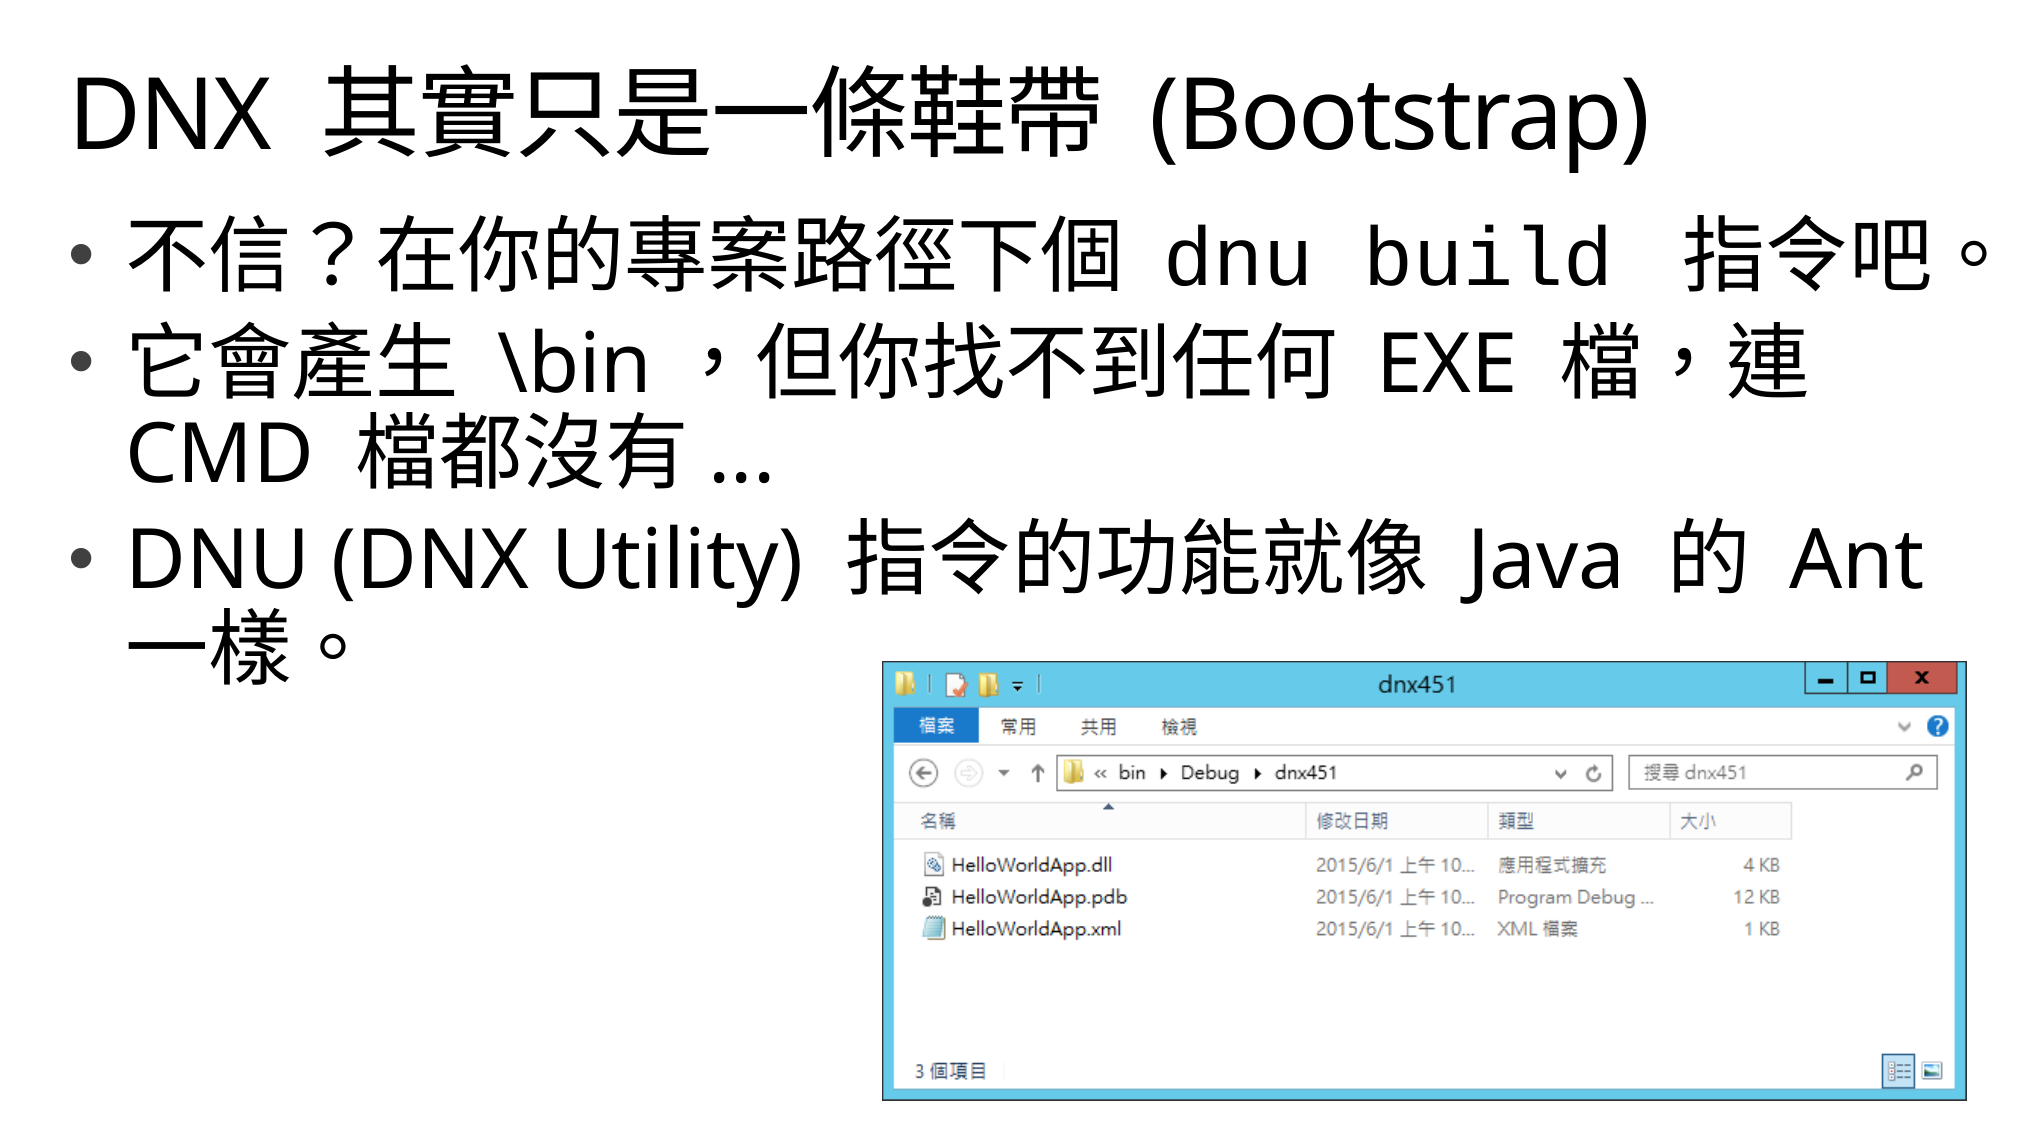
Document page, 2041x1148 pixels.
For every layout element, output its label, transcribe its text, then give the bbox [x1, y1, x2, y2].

list 不信？在你的專案路徑下個 dnu build 指令吧。 它會產生 \bin，但你找不到任何 EXE 檔，連 CMD 檔都沒有... DNU (DNX Utility) 指令的功能就像 Java 的 Ant 一樣。 [45, 199, 1996, 634]
picture [882, 660, 1967, 1101]
title DNX 其實只是一條鞋帶 (Bootstrap) [45, 48, 1996, 199]
